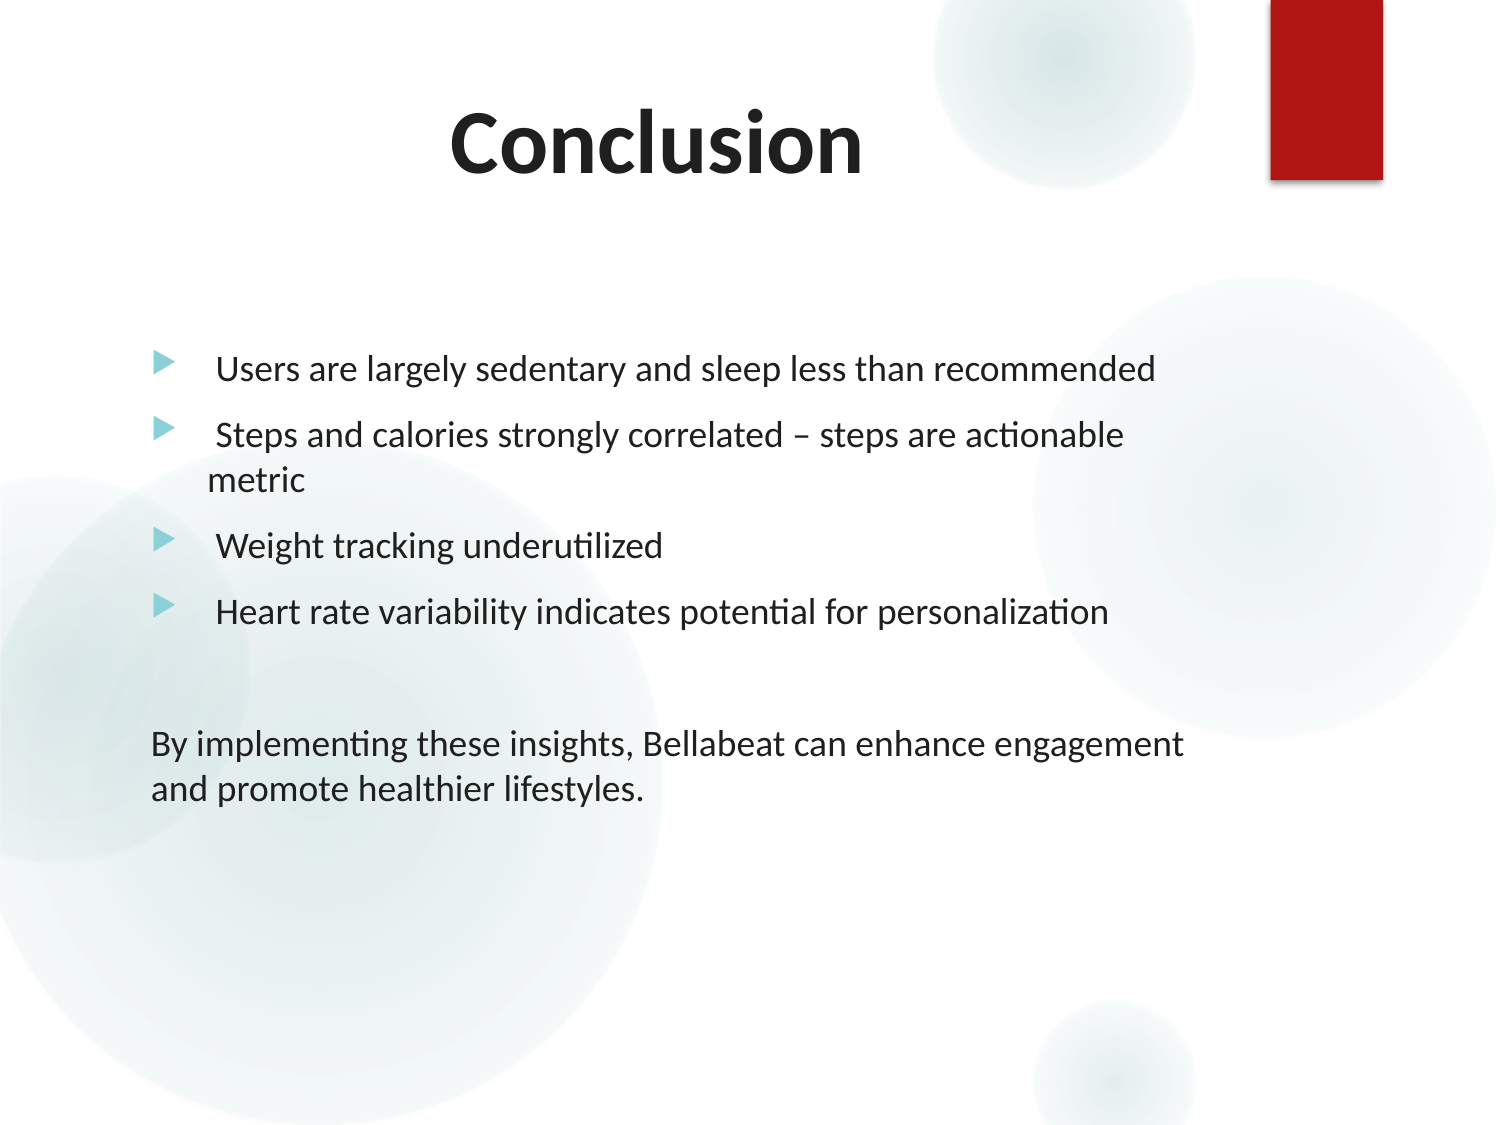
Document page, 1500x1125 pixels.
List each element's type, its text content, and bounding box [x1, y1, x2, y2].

list Users are largely sedentary and sleep less than recommended Steps and calories strongly correlated – steps are actionable metric Weight tracking underutilized Heart rate variability indicates potential for personalization By implementing these insights, Bellabeat can enhance engagement and promote healthier lifestyles. [135, 336, 1237, 1025]
title Conclusion [79, 74, 1237, 304]
